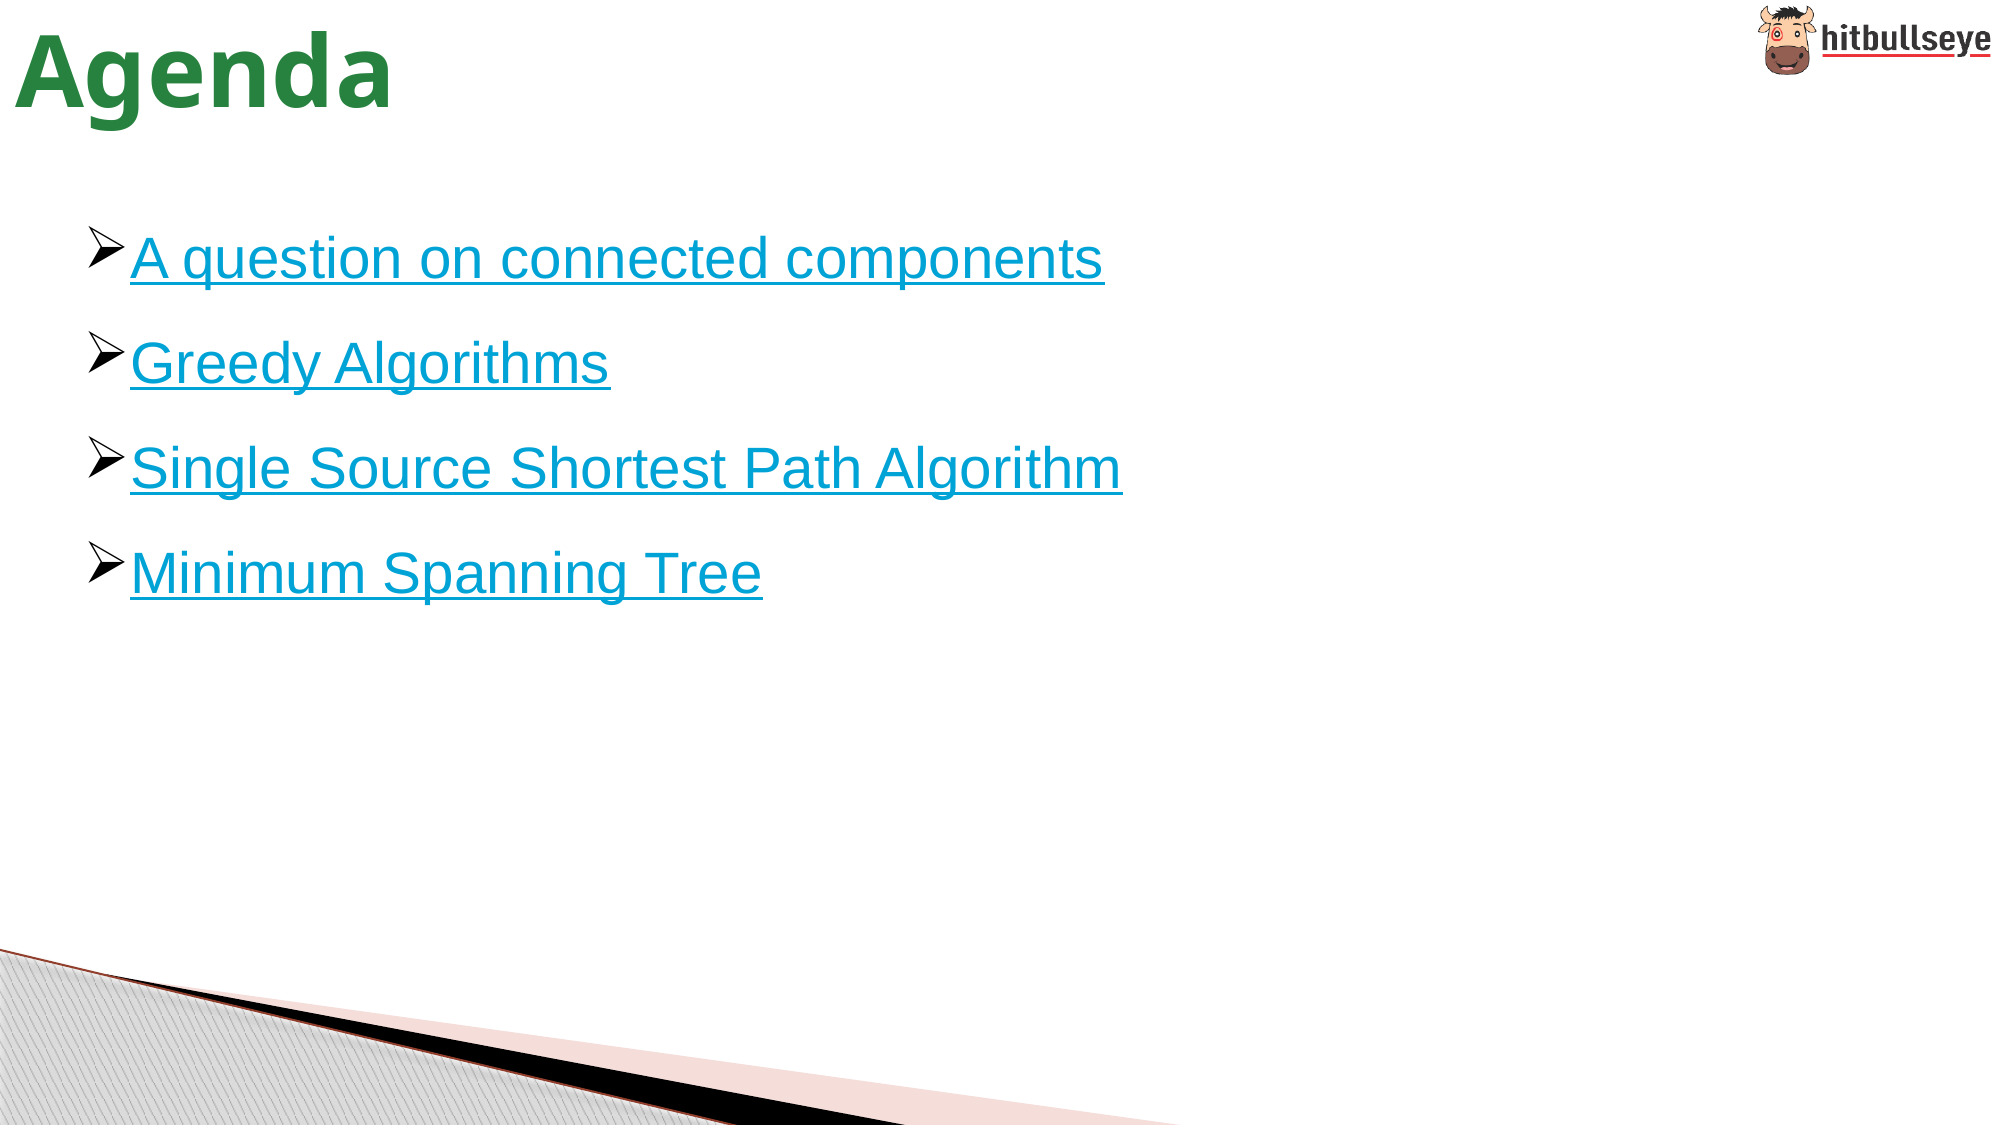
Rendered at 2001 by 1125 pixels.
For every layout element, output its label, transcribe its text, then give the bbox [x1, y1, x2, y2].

text_box A question on connected components Greedy Algorithms Single Source Shortest Path Algorithm Minimum Spanning Tree [68, 177, 1663, 613]
picture [1800, 0, 2000, 81]
title Agenda [0, 0, 1800, 137]
